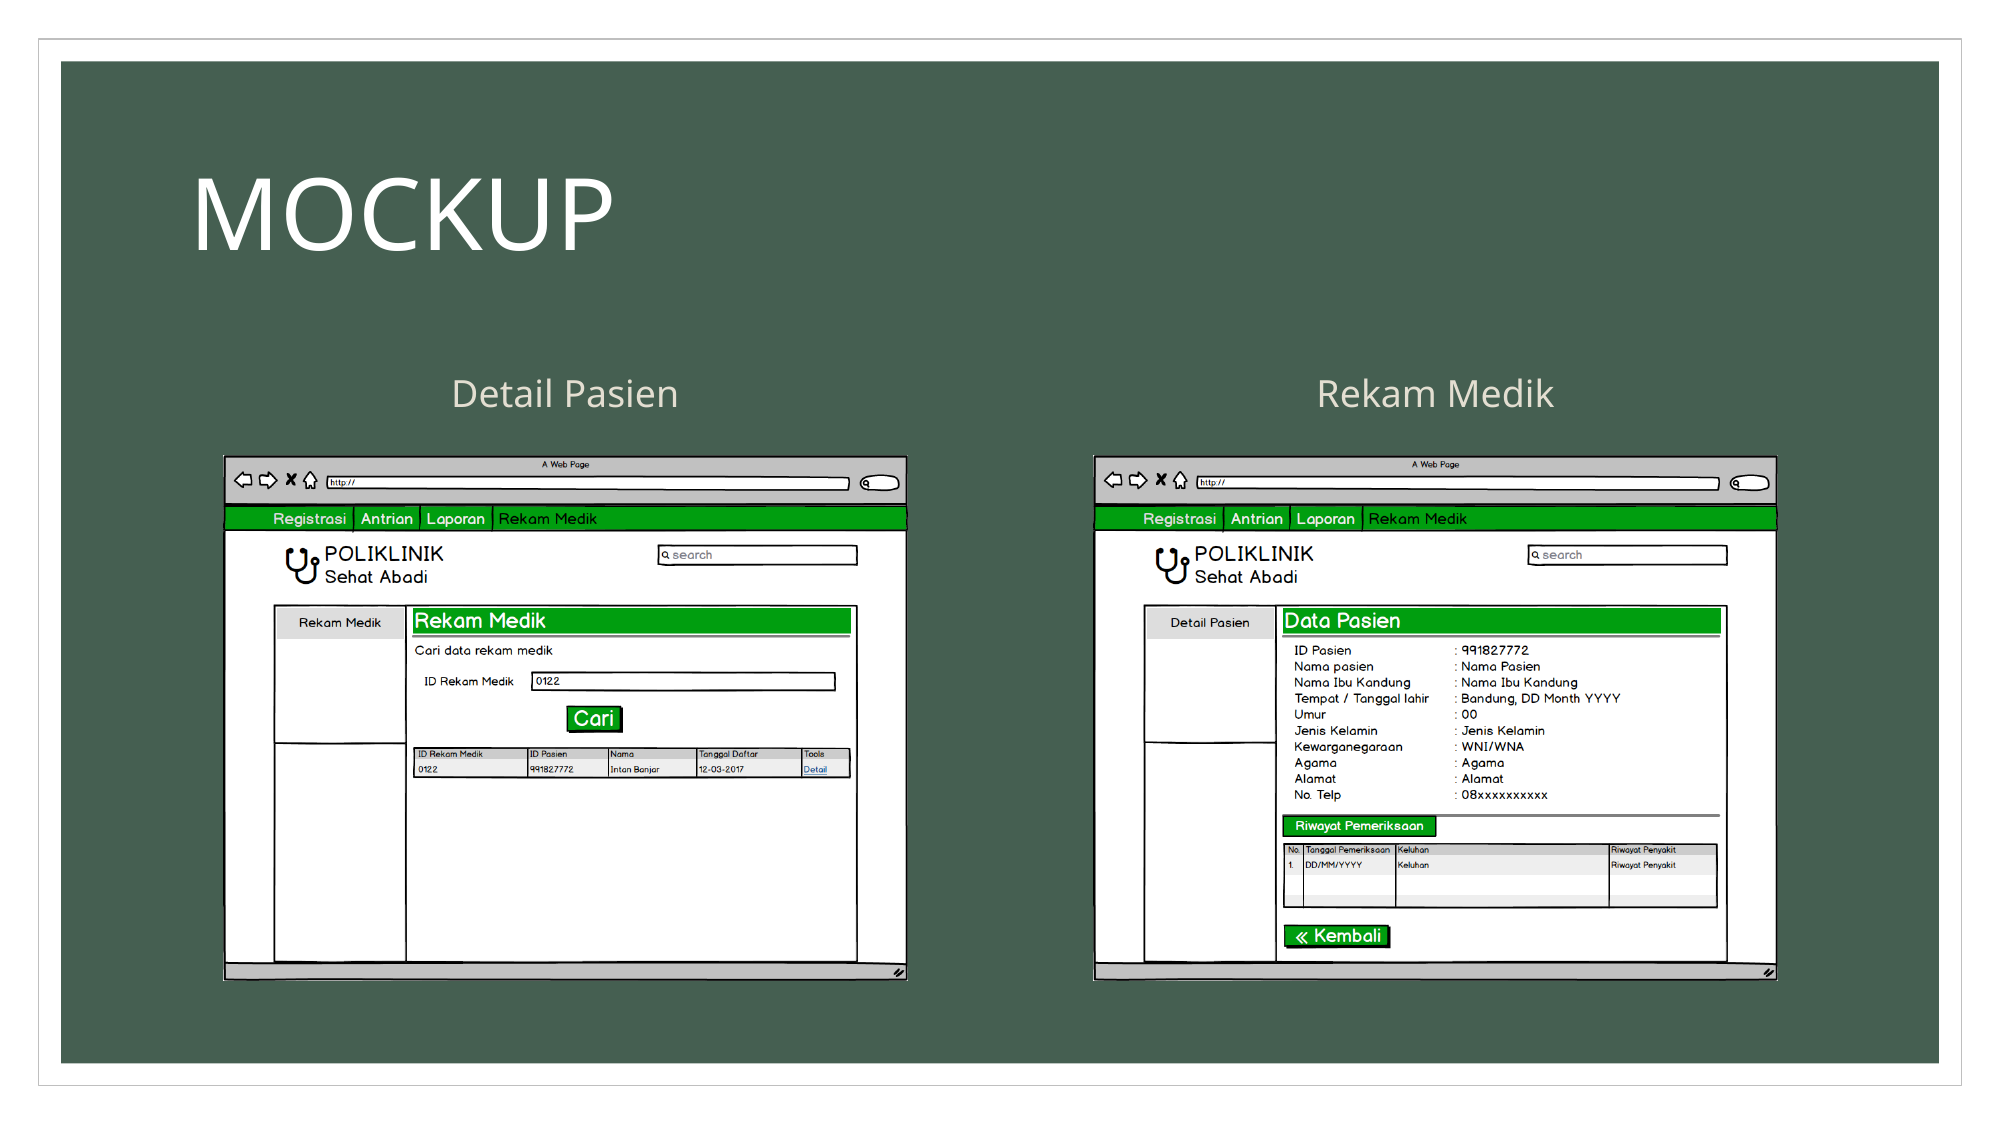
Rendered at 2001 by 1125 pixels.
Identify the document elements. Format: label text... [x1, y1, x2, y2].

list Detail Pasien [175, 340, 956, 446]
title MOCKUP [174, 105, 1825, 331]
list Rekam Medik [1045, 340, 1826, 446]
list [223, 455, 908, 981]
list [1093, 455, 1778, 981]
